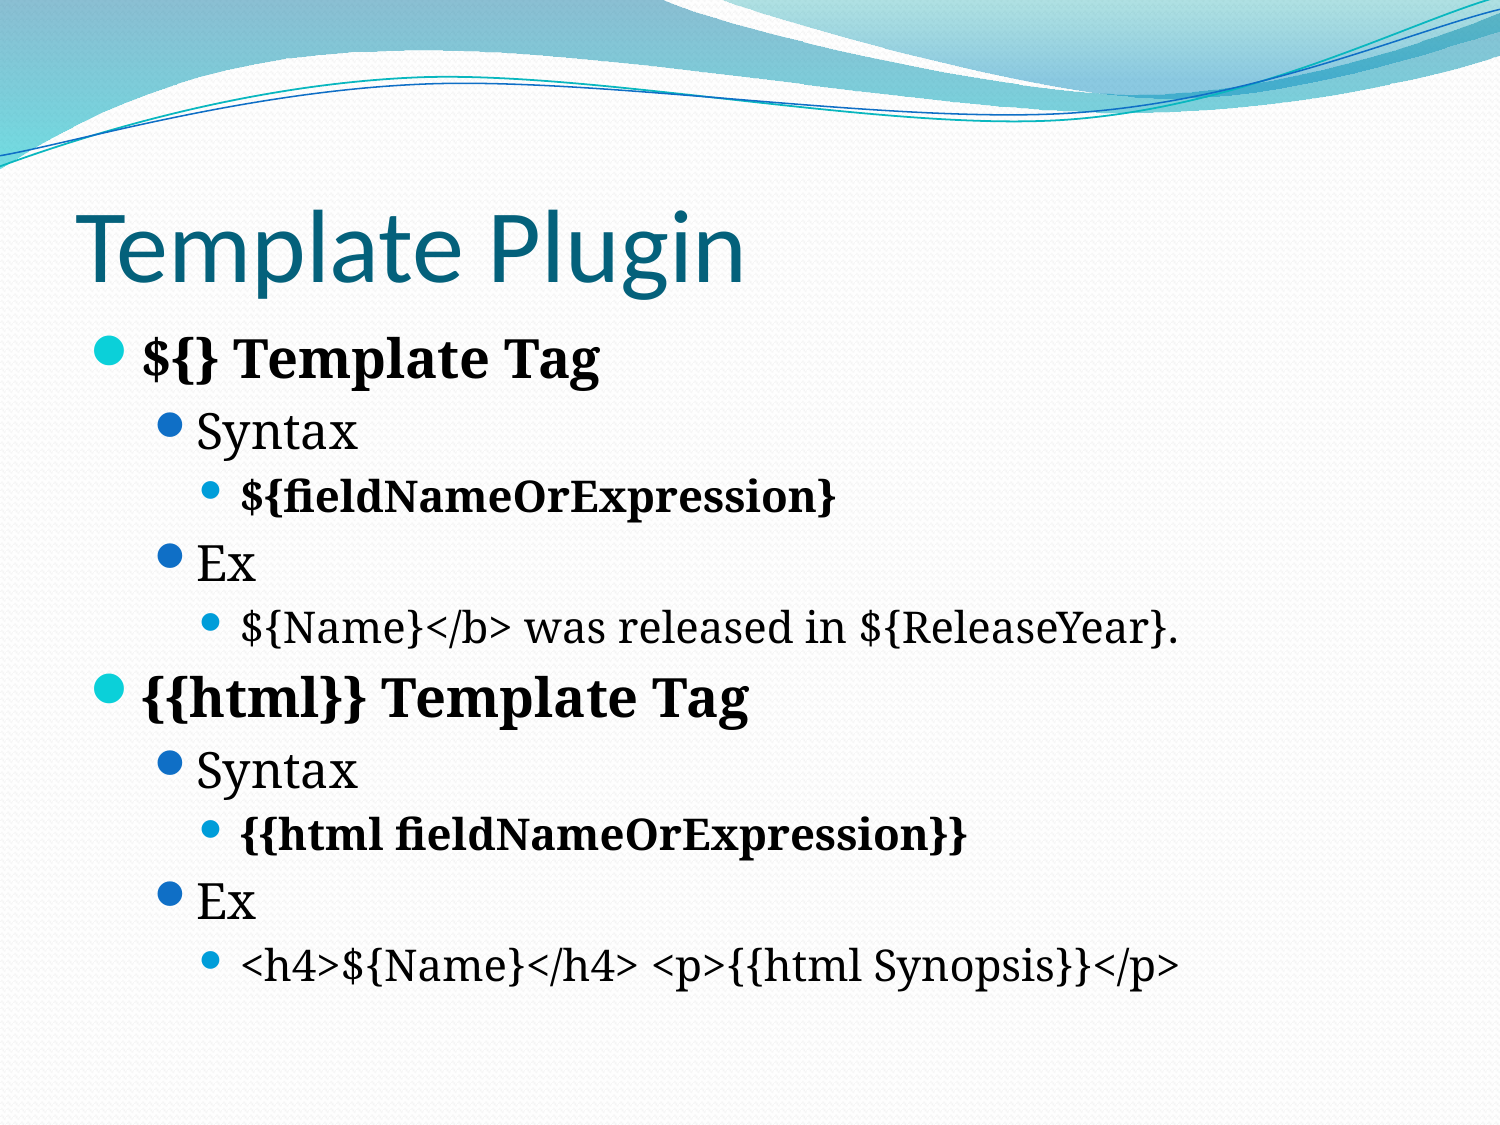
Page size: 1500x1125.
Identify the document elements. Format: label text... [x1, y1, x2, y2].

list ${} Template Tag Syntax ${fieldNameOrExpression} Ex ${Name}</b> was released in ${ReleaseYear}. {{html}} Template Tag Syntax {{html fieldNameOrExpression}} Ex <h4>${Name}</h4> <p>{{html Synopsis}}</p> [75, 317, 1425, 1038]
title Template Plugin [75, 115, 1425, 303]
